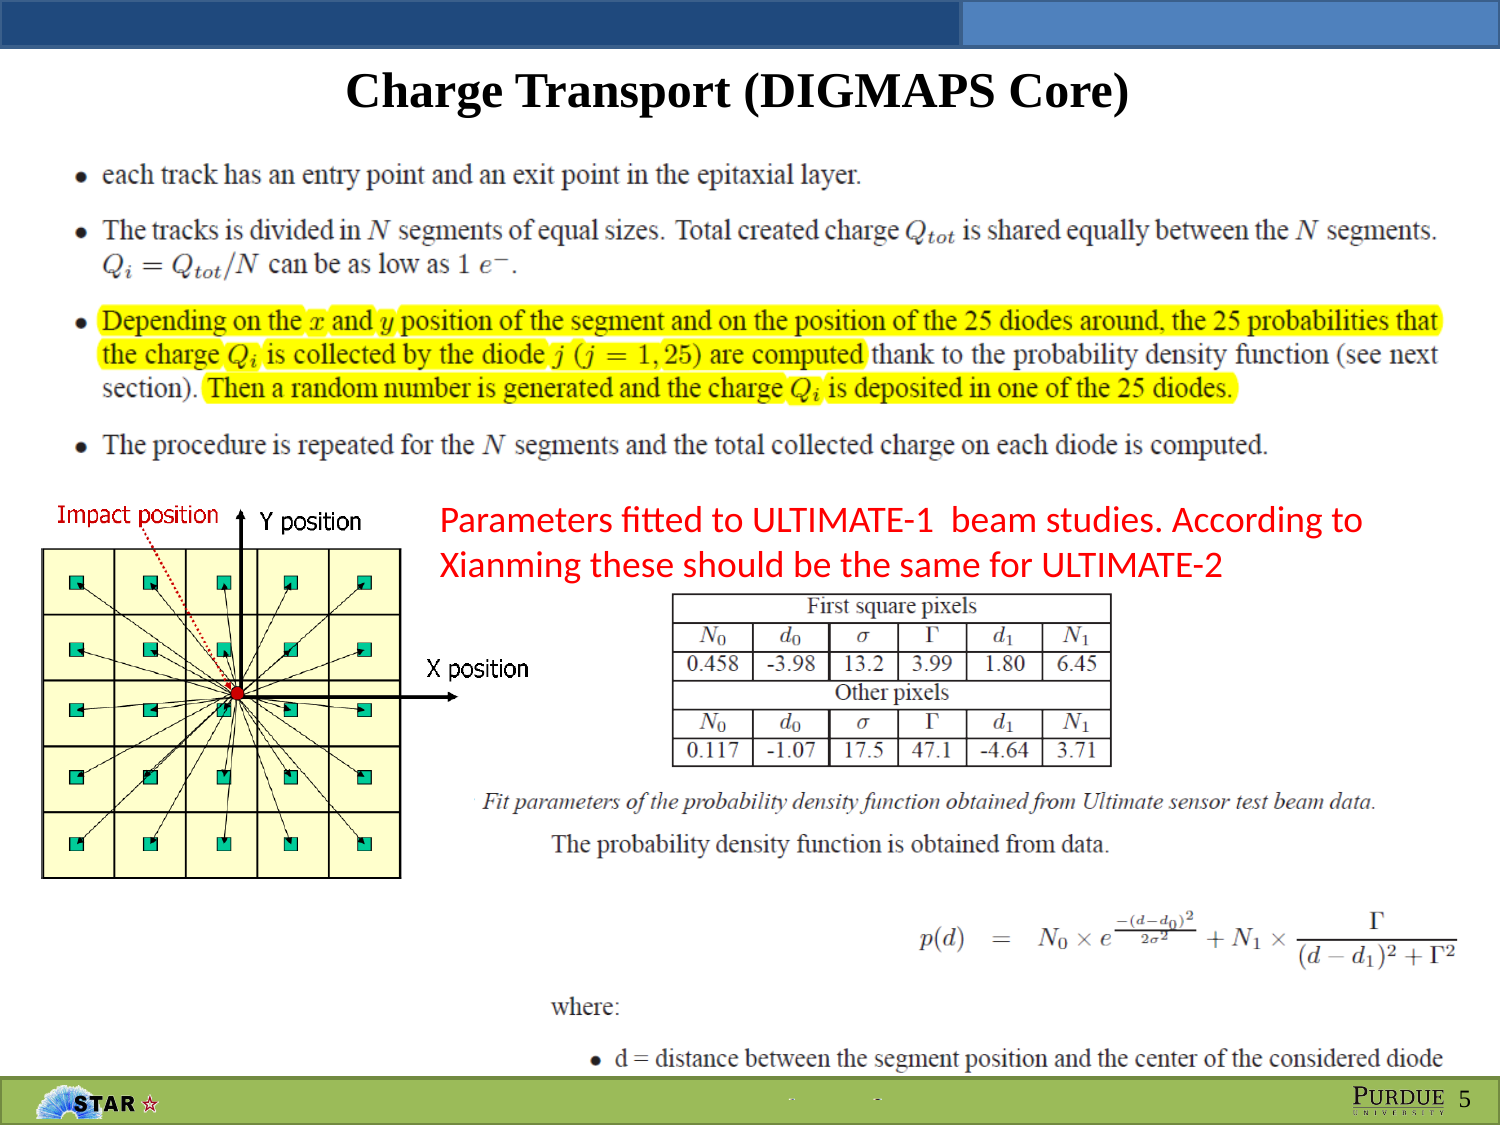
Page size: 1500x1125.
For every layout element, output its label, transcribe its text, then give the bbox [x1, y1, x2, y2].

text_box Charge Transport (DIGMAPS Core) [75, 49, 1400, 125]
picture [35, 1085, 161, 1119]
slide_number 5 [1443, 1074, 1500, 1125]
picture [12, 487, 1488, 1118]
picture [69, 153, 1461, 476]
text_box Parameters fitted to ULTIMATE-1 beam studies. According to Xianming these should be the same for ULTIMATE-2 [539, 487, 1461, 593]
